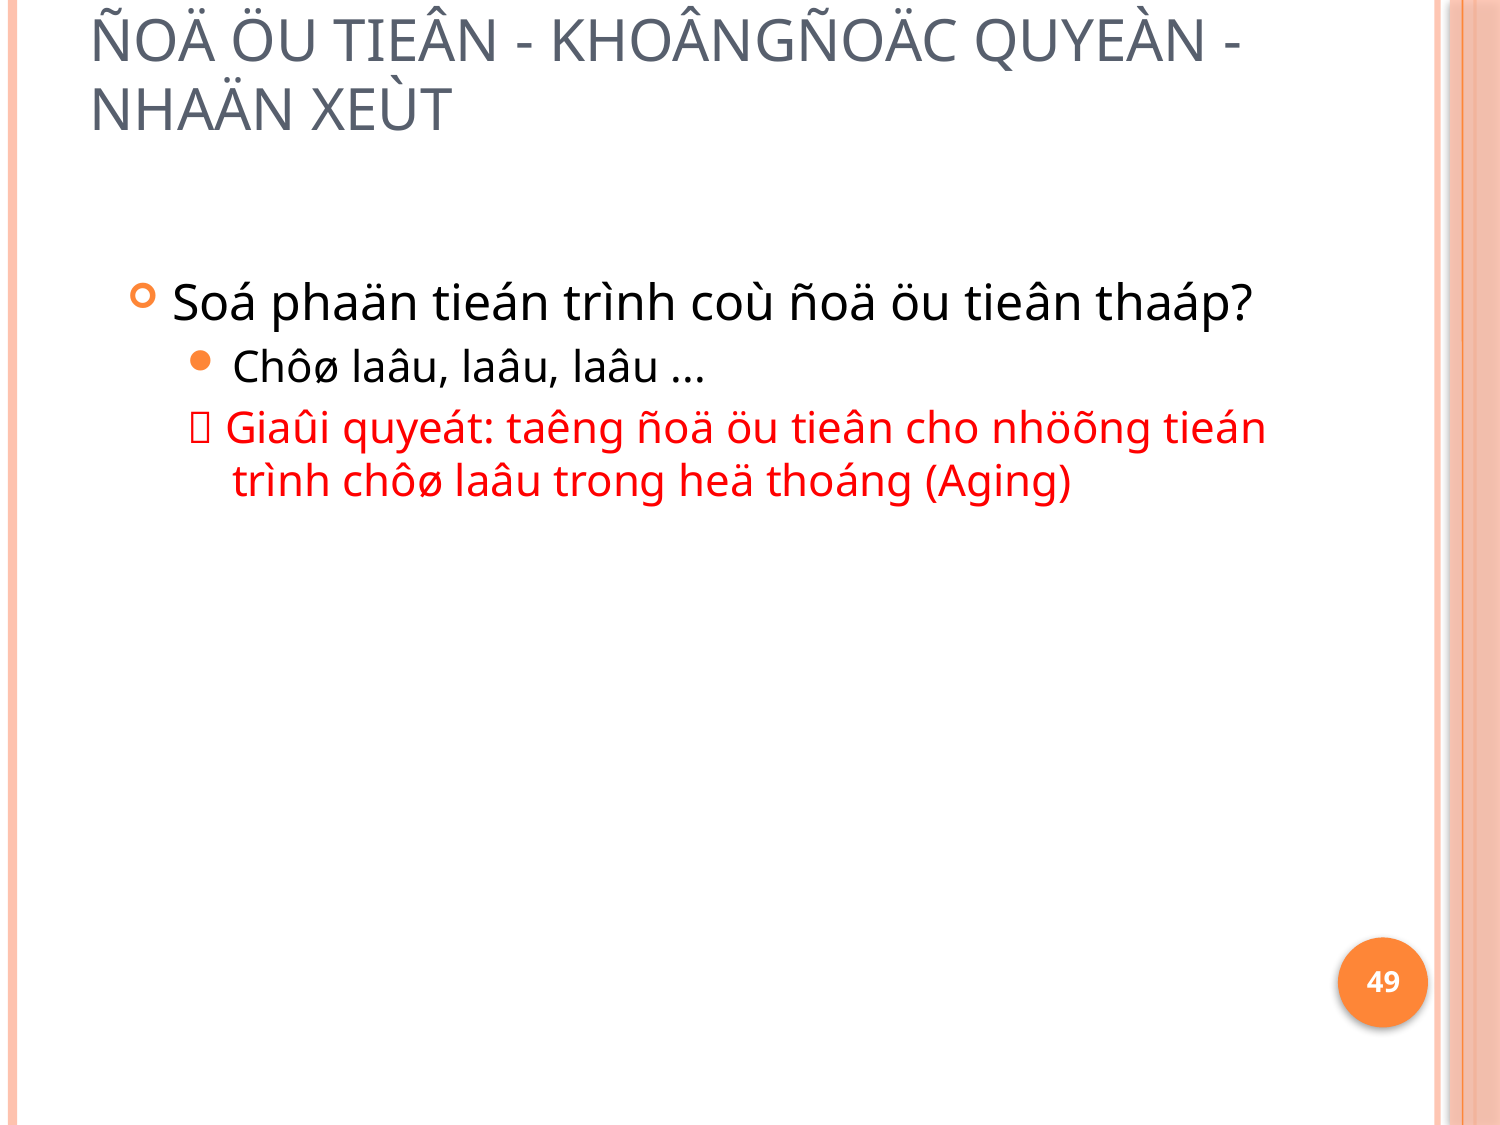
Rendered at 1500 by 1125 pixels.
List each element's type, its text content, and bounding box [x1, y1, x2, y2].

list Soá phaän tieán trình coù ñoä öu tieân thaáp? Chôø laâu, laâu, laâu ...  Giaûi quyeát: taêng ñoä öu tieân cho nhöõng tieán trình chôø laâu trong heä thoáng (Aging) [112, 262, 1382, 1006]
slide_number 49 [1333, 940, 1434, 1027]
title Ñoä öu tieân - khoângñoäc quyeàn - Nhaän xeùt [75, 24, 1400, 150]
